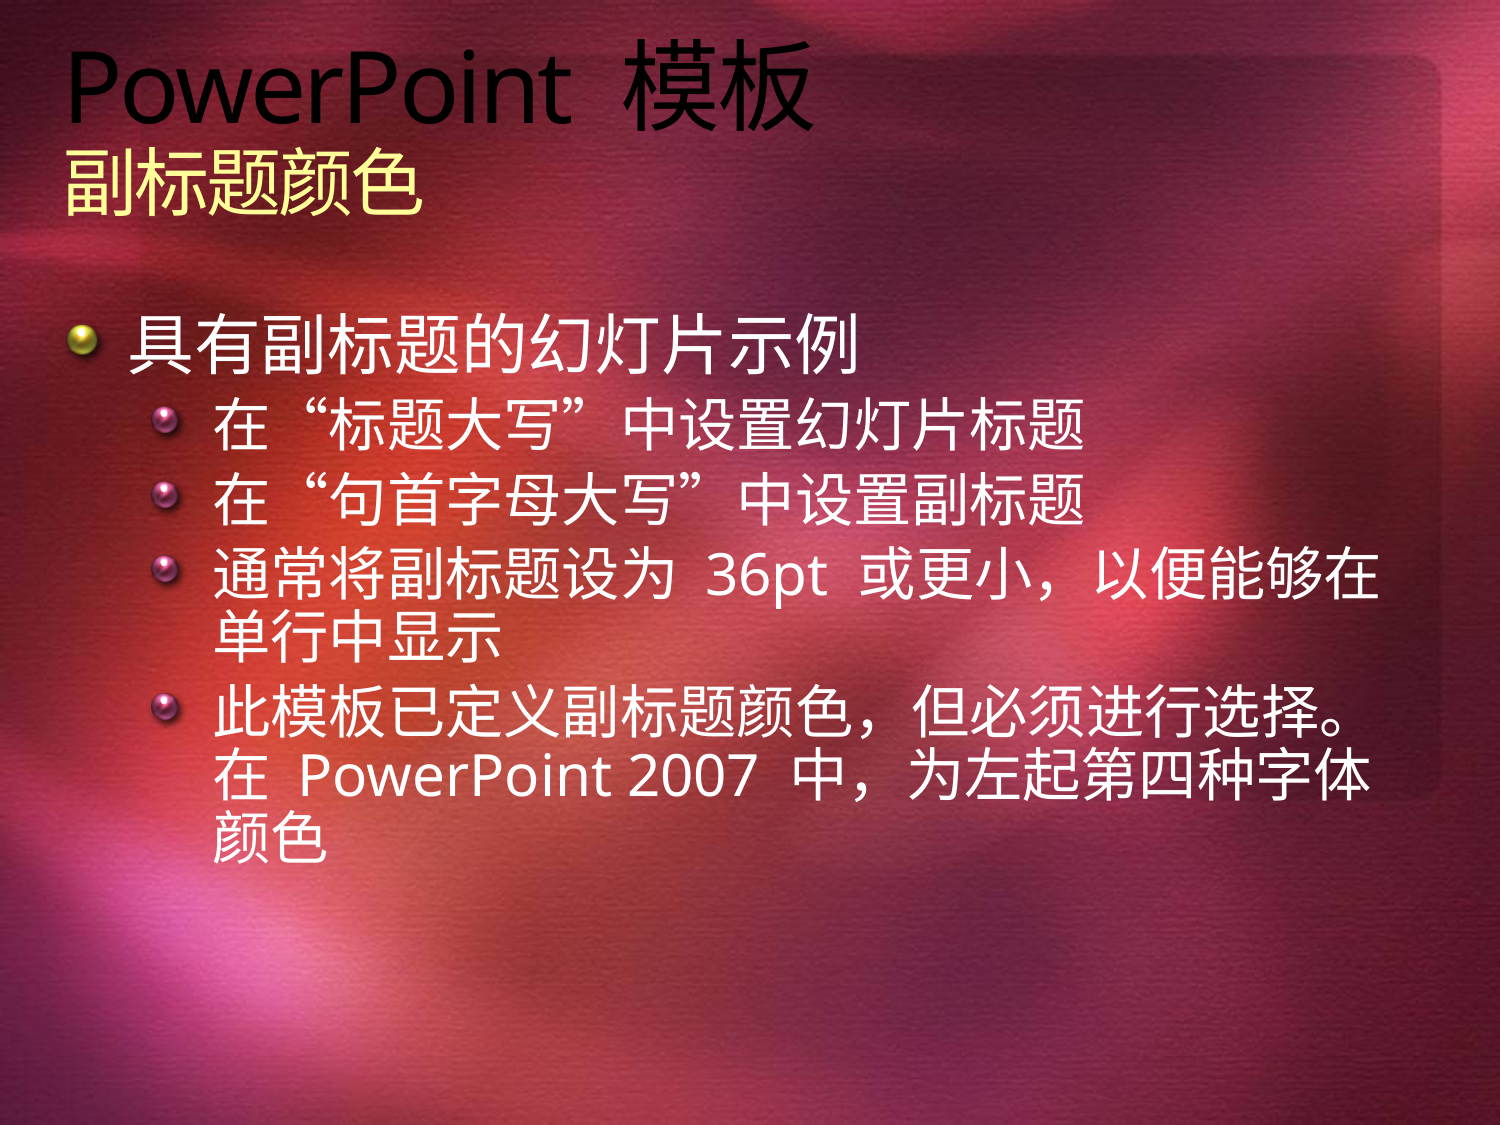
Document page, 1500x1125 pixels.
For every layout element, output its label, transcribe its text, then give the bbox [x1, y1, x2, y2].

picture [0, 0, 1500, 1125]
list 具有副标题的幻灯片示例 在“标题大写”中设置幻灯片标题 在“句首字母大写”中设置副标题 通常将副标题设为 36pt 或更小，以便能够在单行中显示 此模板已定义副标题颜色，但必须进行选择。 在 PowerPoint 2007 中，为左起第四种字体颜色 [62, 312, 1413, 887]
title PowerPoint 模板 副标题颜色 [62, 37, 1438, 229]
